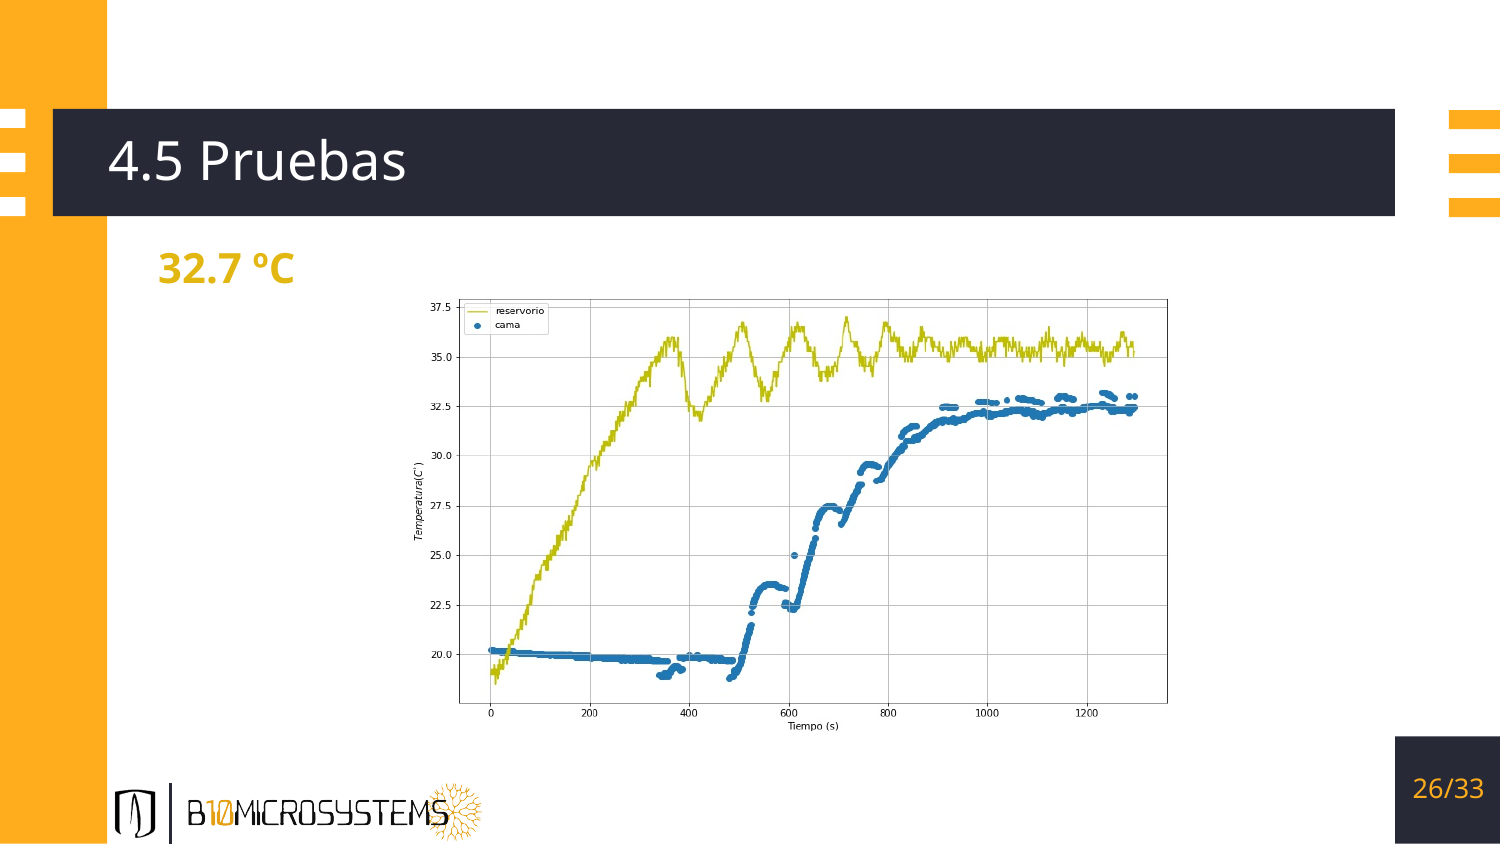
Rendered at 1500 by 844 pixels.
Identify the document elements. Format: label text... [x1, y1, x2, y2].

title 4.5 Pruebas [108, 108, 1396, 217]
text_box 32.7 ºC [143, 234, 341, 370]
slide_number 26/33 [1395, 736, 1500, 844]
picture [112, 234, 1258, 843]
